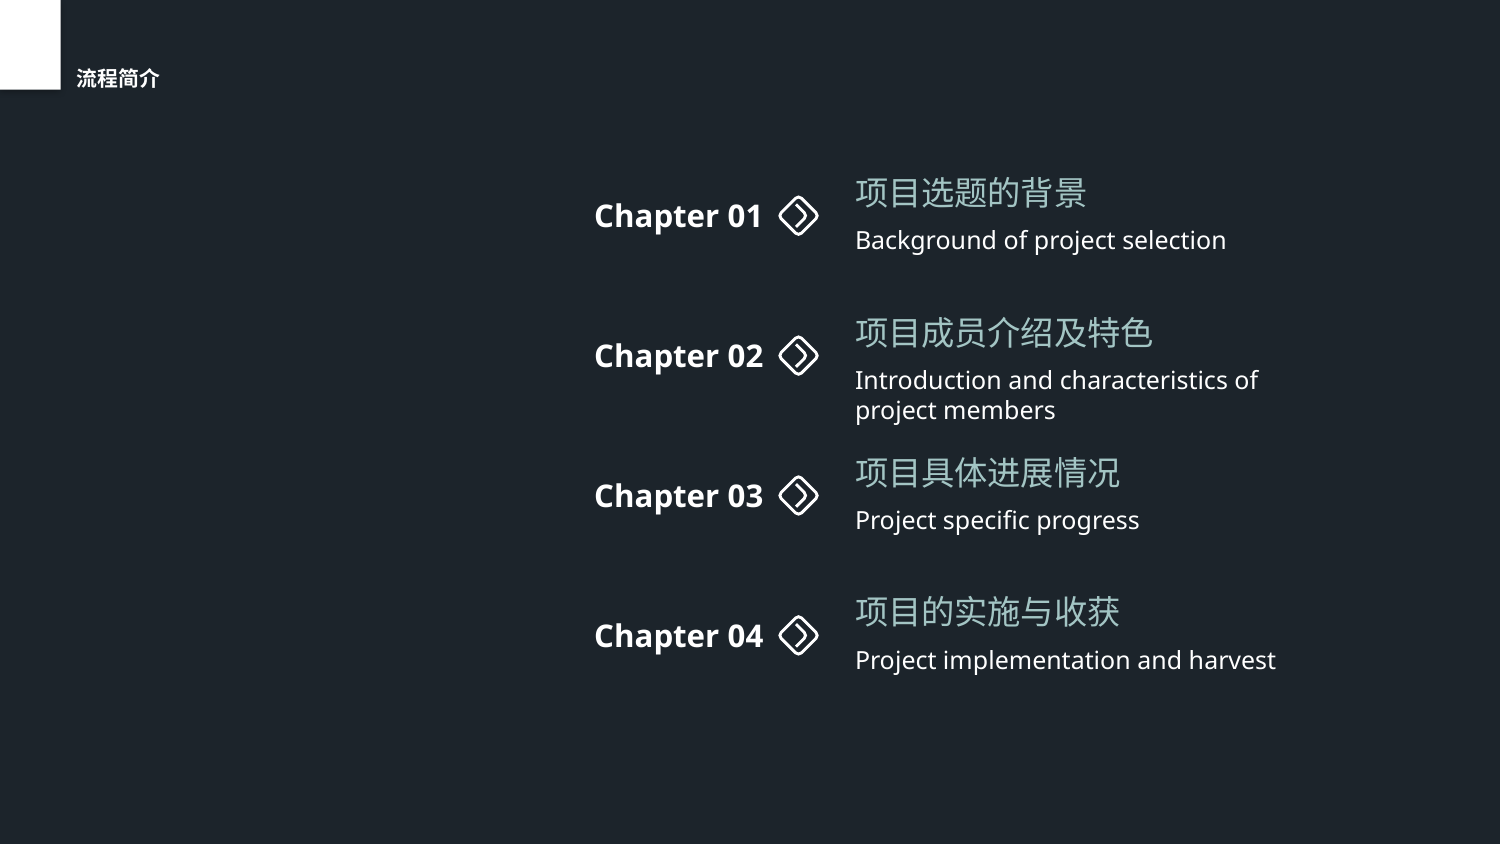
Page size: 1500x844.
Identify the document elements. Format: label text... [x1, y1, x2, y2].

text_box Chapter 03 [582, 470, 776, 520]
text_box [776, 193, 821, 238]
text_box [793, 341, 810, 370]
text_box Chapter 01 [582, 191, 776, 240]
text_box Background of project selection [840, 217, 1355, 263]
text_box 项目选题的背景 [840, 164, 1196, 217]
text_box 项目具体进展情况 [840, 444, 1196, 497]
text_box [776, 473, 821, 518]
text_box [793, 621, 810, 649]
text_box Chapter 04 [582, 610, 776, 660]
text_box Project specific progress [840, 497, 1355, 542]
text_box [776, 613, 821, 658]
text_box [793, 481, 810, 510]
text_box Chapter 02 [582, 330, 776, 380]
text_box 流程简介 [62, 60, 424, 98]
text_box [0, 0, 61, 90]
text_box 项目成员介绍及特色 [840, 304, 1196, 357]
text_box 项目的实施与收获 [840, 584, 1196, 637]
text_box Introduction and characteristics of project members [840, 357, 1355, 432]
text_box [776, 333, 821, 378]
text_box Project implementation and harvest [840, 637, 1355, 682]
text_box [793, 202, 810, 230]
